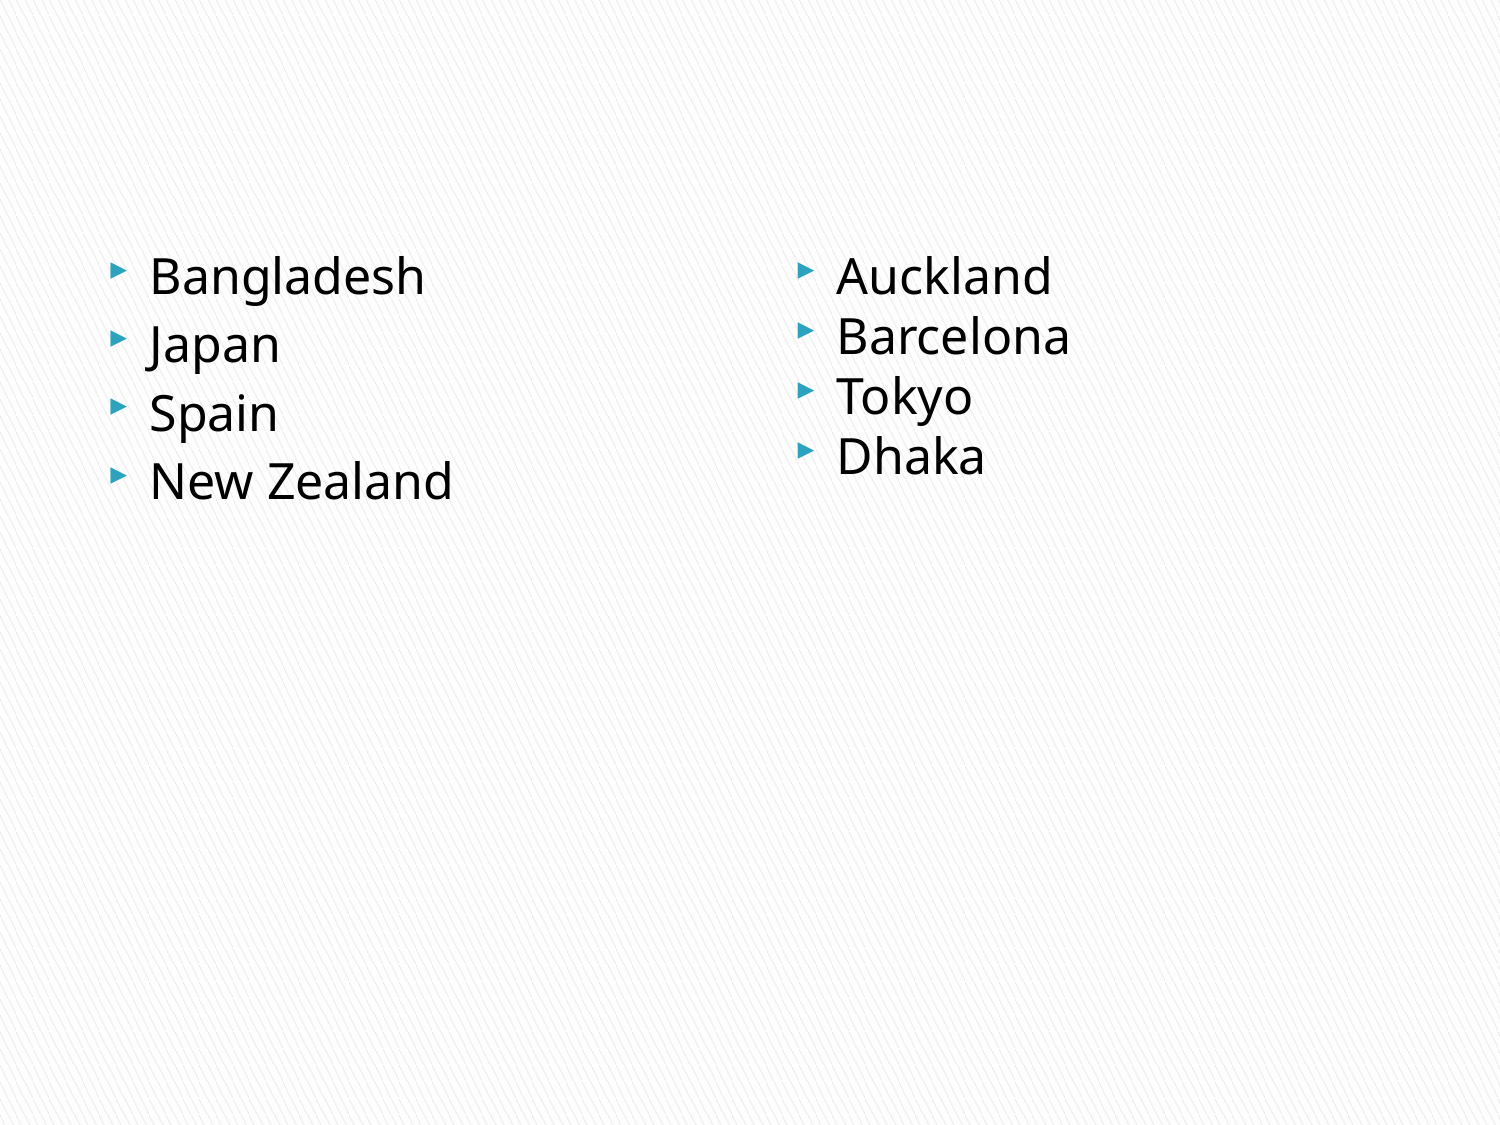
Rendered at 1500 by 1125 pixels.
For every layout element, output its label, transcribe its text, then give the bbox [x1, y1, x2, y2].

list Auckland Barcelona Tokyo Dhaka [761, 236, 1425, 884]
list Bangladesh Japan Spain New Zealand [75, 236, 738, 884]
